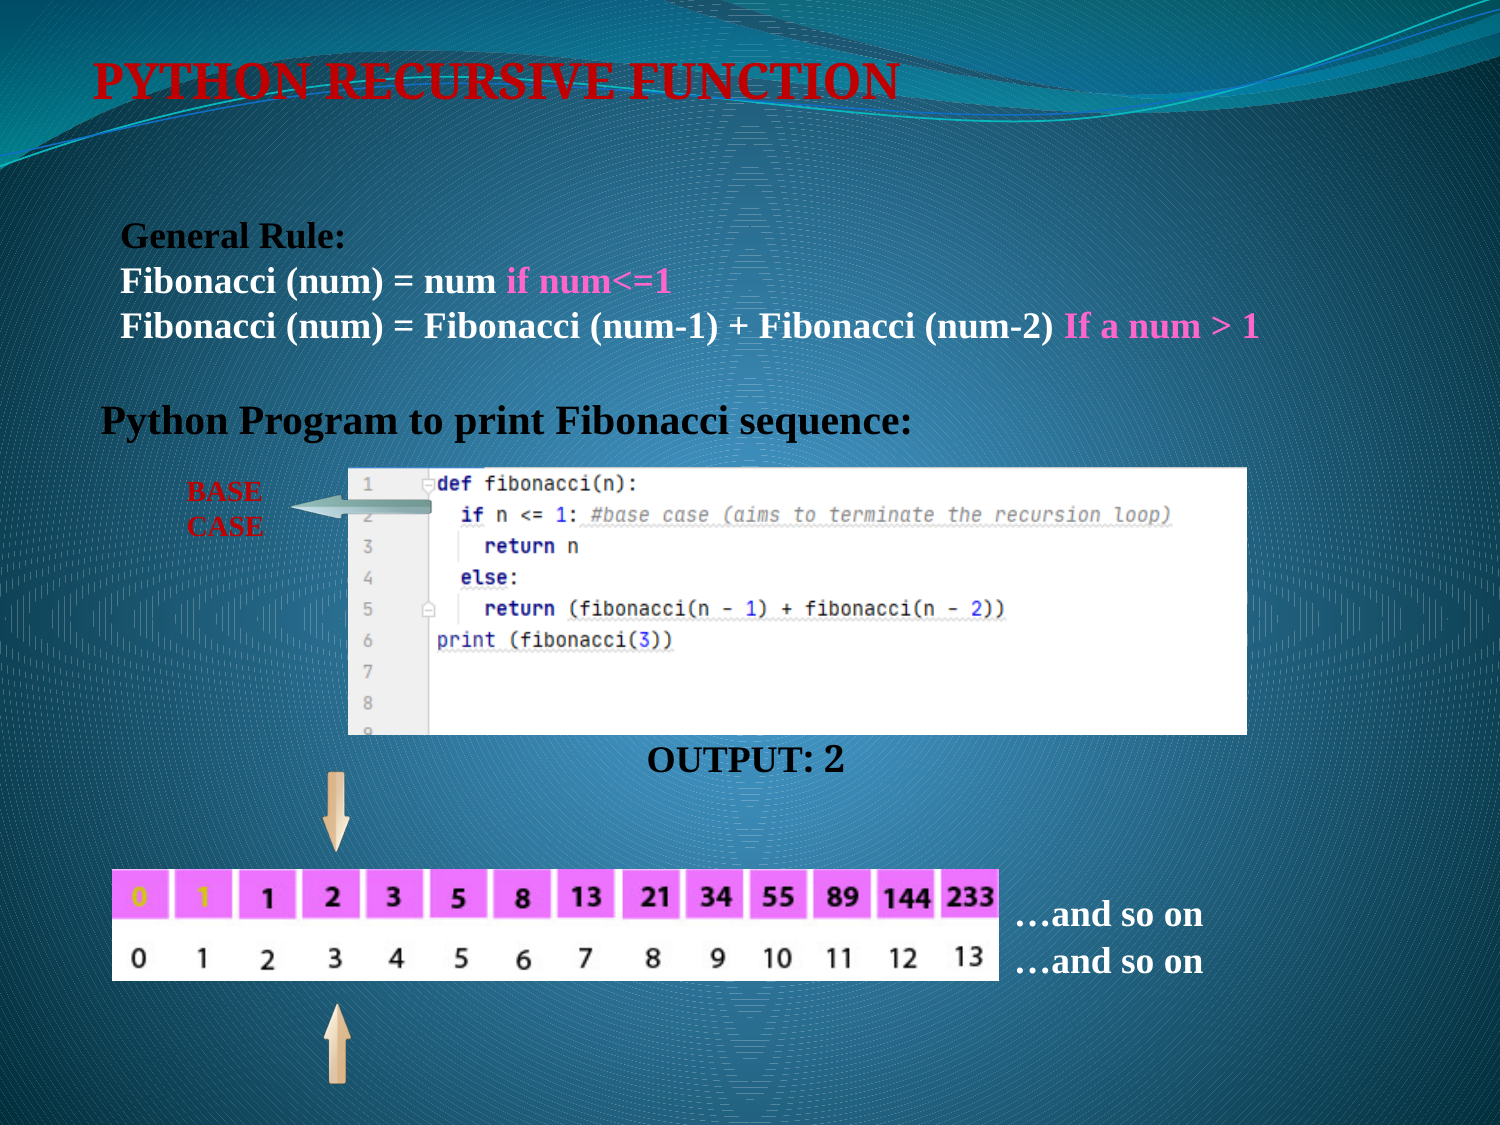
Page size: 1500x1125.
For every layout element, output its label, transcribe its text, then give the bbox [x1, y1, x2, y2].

text_box …and so on [1005, 881, 1219, 928]
text_box General Rule: Fibonacci (num) = num if num<=1 Fibonacci (num) = Fibonacci (num-1) + Fibonacci (num-2) If a num > 1 [105, 113, 1314, 381]
text_box Python Program to print Fibonacci sequence: [64, 385, 1471, 620]
text_box PYTHON RECURSIVE FUNCTION [64, 42, 1223, 118]
picture [286, 998, 384, 1084]
text_box BASE CASE [171, 464, 280, 550]
text_box …and so on [999, 928, 1219, 1061]
picture [277, 467, 1247, 735]
picture [111, 869, 999, 982]
picture [289, 762, 387, 847]
text_box OUTPUT: 2 [631, 747, 935, 816]
